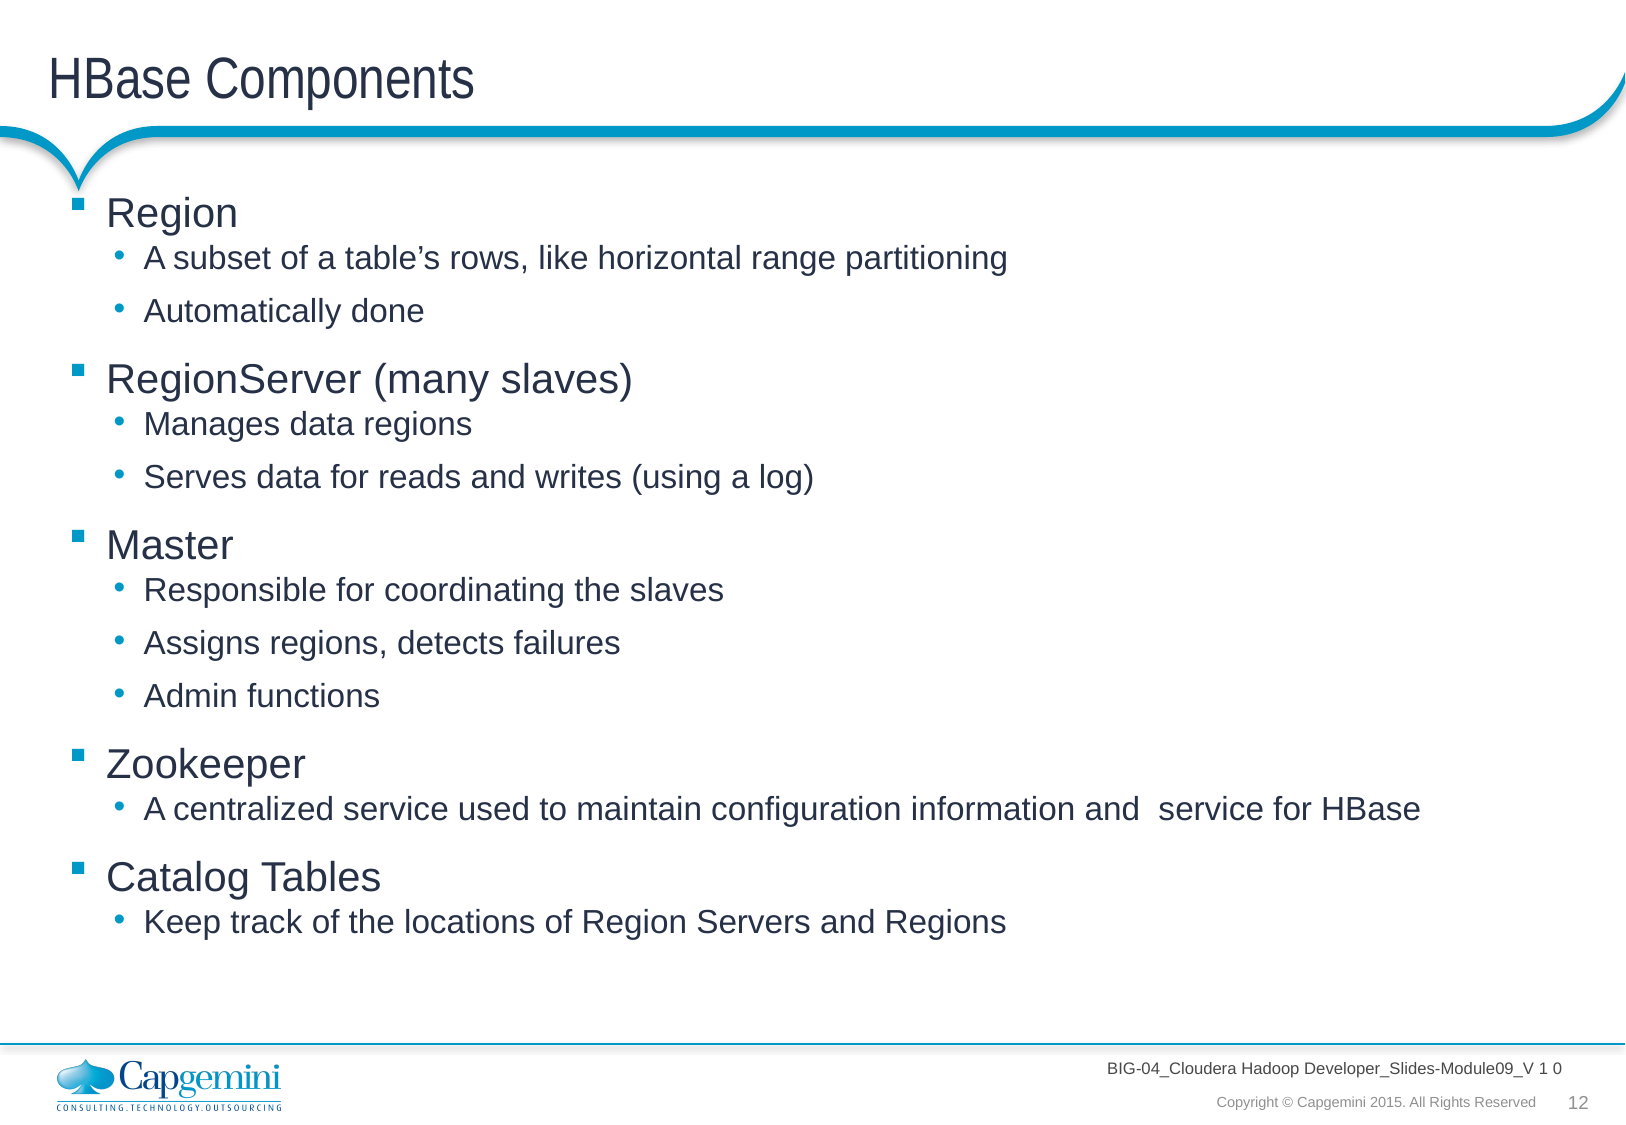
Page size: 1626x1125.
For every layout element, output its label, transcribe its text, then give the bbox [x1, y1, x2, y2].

picture [57, 1059, 281, 1111]
title HBase Components [0, 0, 1363, 163]
list Region A subset of a table’s rows, like horizontal range partitioning Automatically done RegionServer (many slaves) Manages data regions Serves data for reads and writes (using a log) Master Responsible for coordinating the slaves Assigns regions, detects failures Admin functions Zookeeper A centralized service used to maintain configuration information and service for HBase Catalog Tables Keep track of the locations of Region Servers and Regions [68, 200, 1544, 1025]
